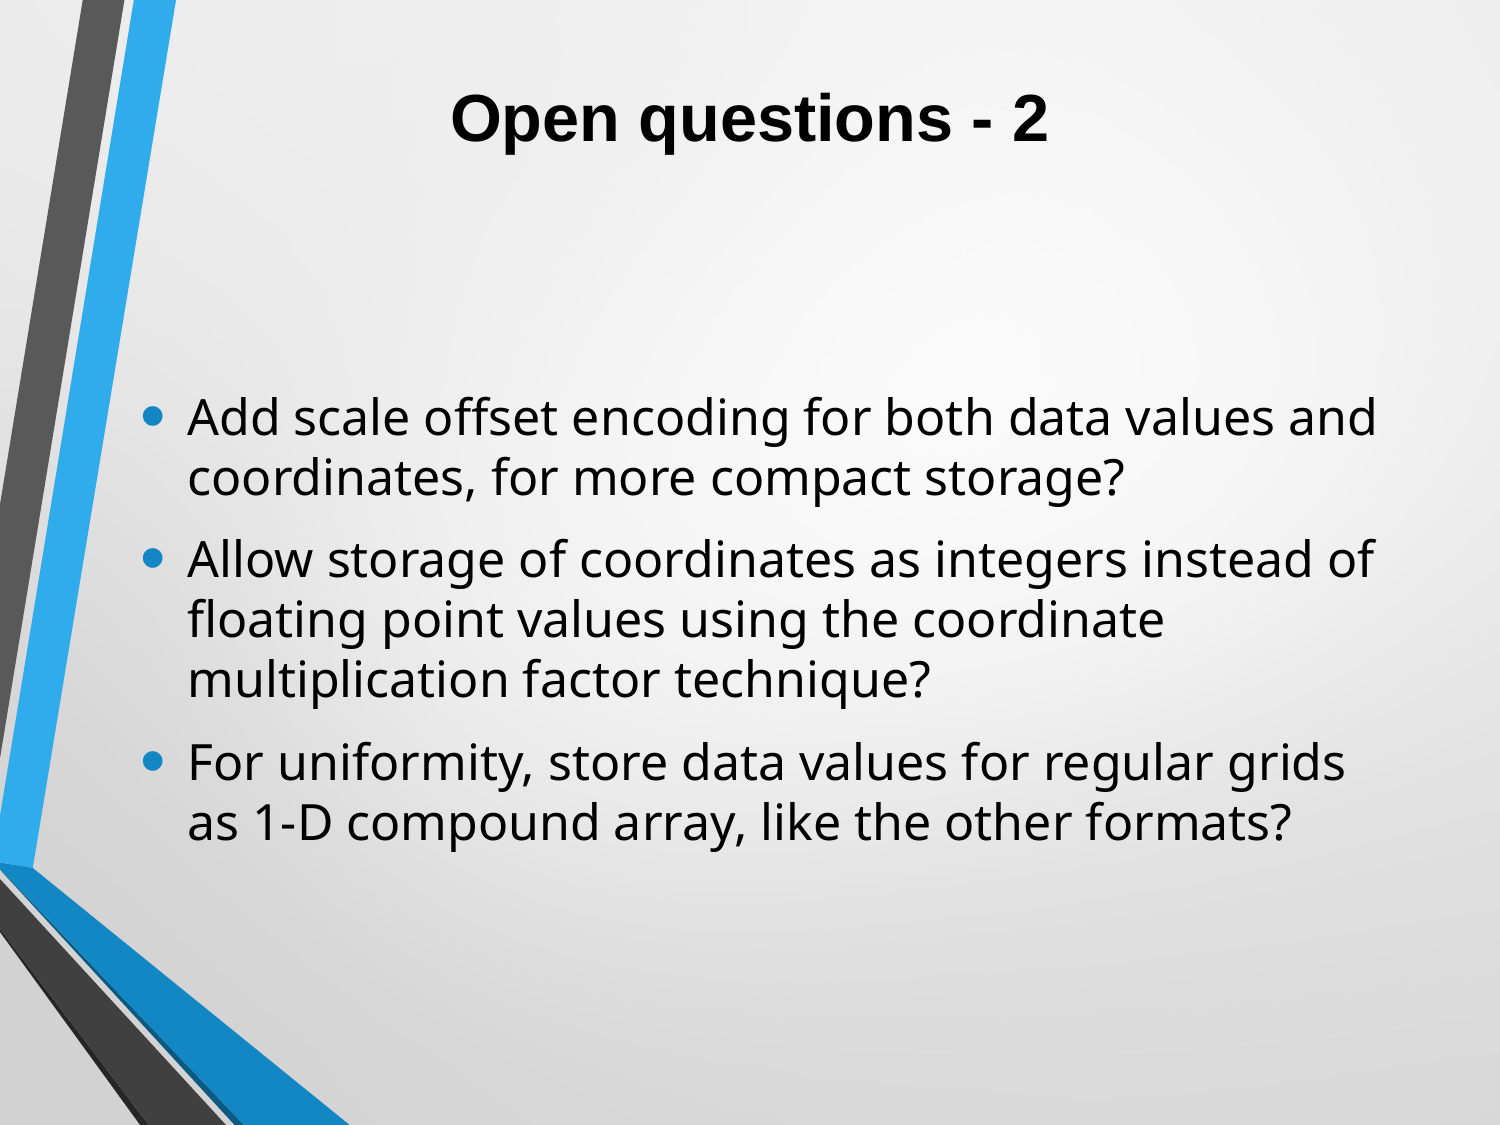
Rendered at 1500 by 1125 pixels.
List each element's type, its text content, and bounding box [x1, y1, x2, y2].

title Open questions - 2 [103, 44, 1397, 186]
list Add scale offset encoding for both data values and coordinates, for more compact storage? Allow storage of coordinates as integers instead of floating point values using the coordinate multiplication factor technique? For uniformity, store data values for regular grids as 1-D compound array, like the other formats? [125, 185, 1420, 1050]
